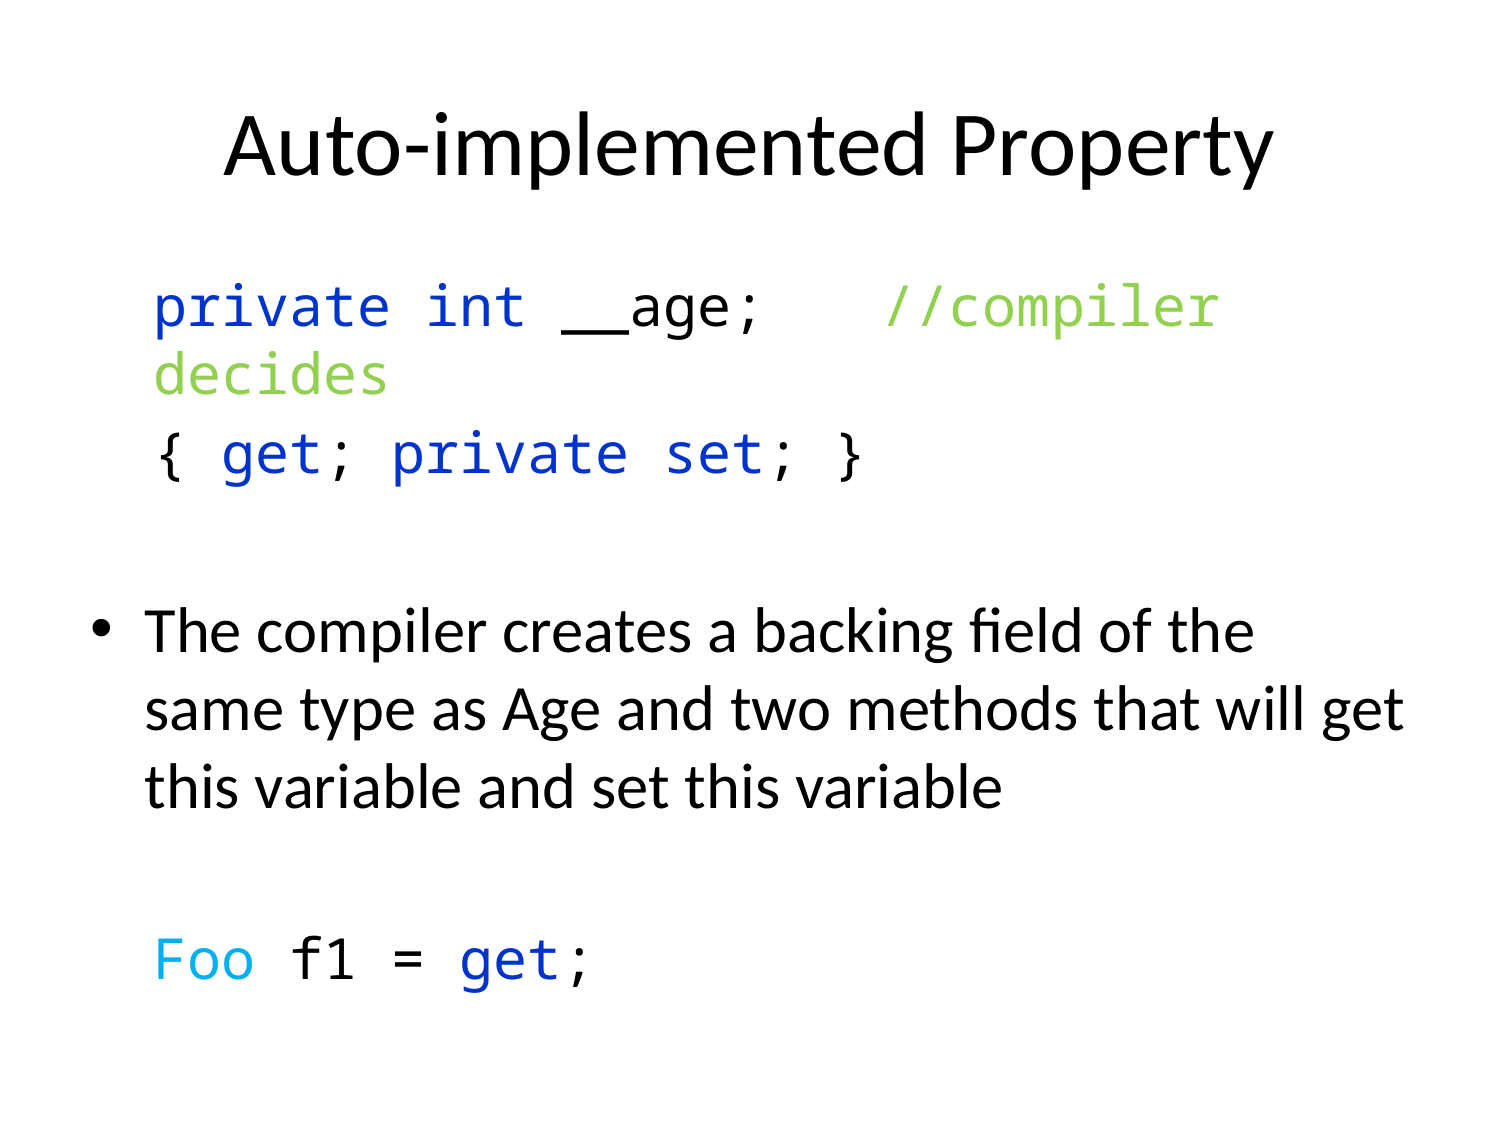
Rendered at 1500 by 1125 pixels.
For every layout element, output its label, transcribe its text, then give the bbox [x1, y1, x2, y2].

list private int __age; //compiler decides { get; private set; } The compiler creates a backing field of the same type as Age and two methods that will get this variable and set this variable Foo f1 = get; [75, 262, 1425, 1005]
title Auto-implemented Property [75, 45, 1425, 233]
